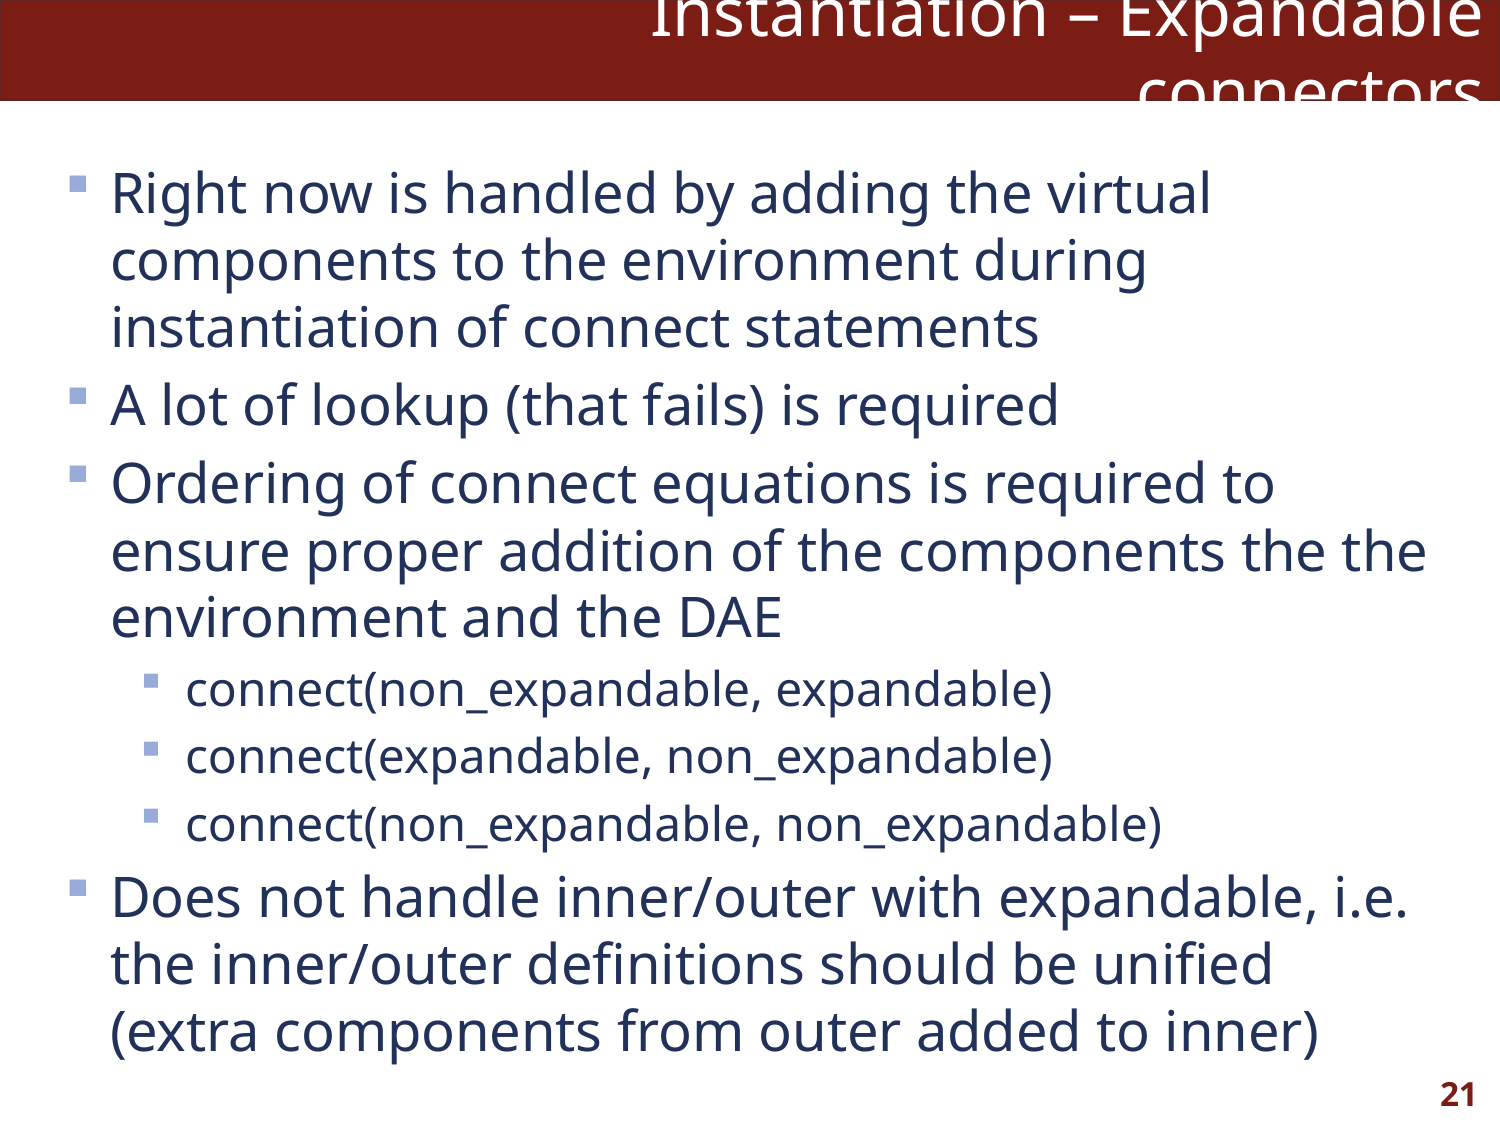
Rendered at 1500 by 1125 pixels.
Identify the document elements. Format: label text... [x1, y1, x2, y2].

title Instantiation – Expandable connectors [274, 0, 1500, 101]
list Right now is handled by adding the virtual components to the environment during instantiation of connect statements A lot of lookup (that fails) is required Ordering of connect equations is required to ensure proper addition of the components the the environment and the DAE connect(non_expandable, expandable) connect(expandable, non_expandable) connect(non_expandable, non_expandable) Does not handle inner/outer with expandable, i.e. the inner/outer definitions should be unified (extra components from outer added to inner) [49, 149, 1451, 1076]
slide_number 21 [1342, 1065, 1494, 1116]
